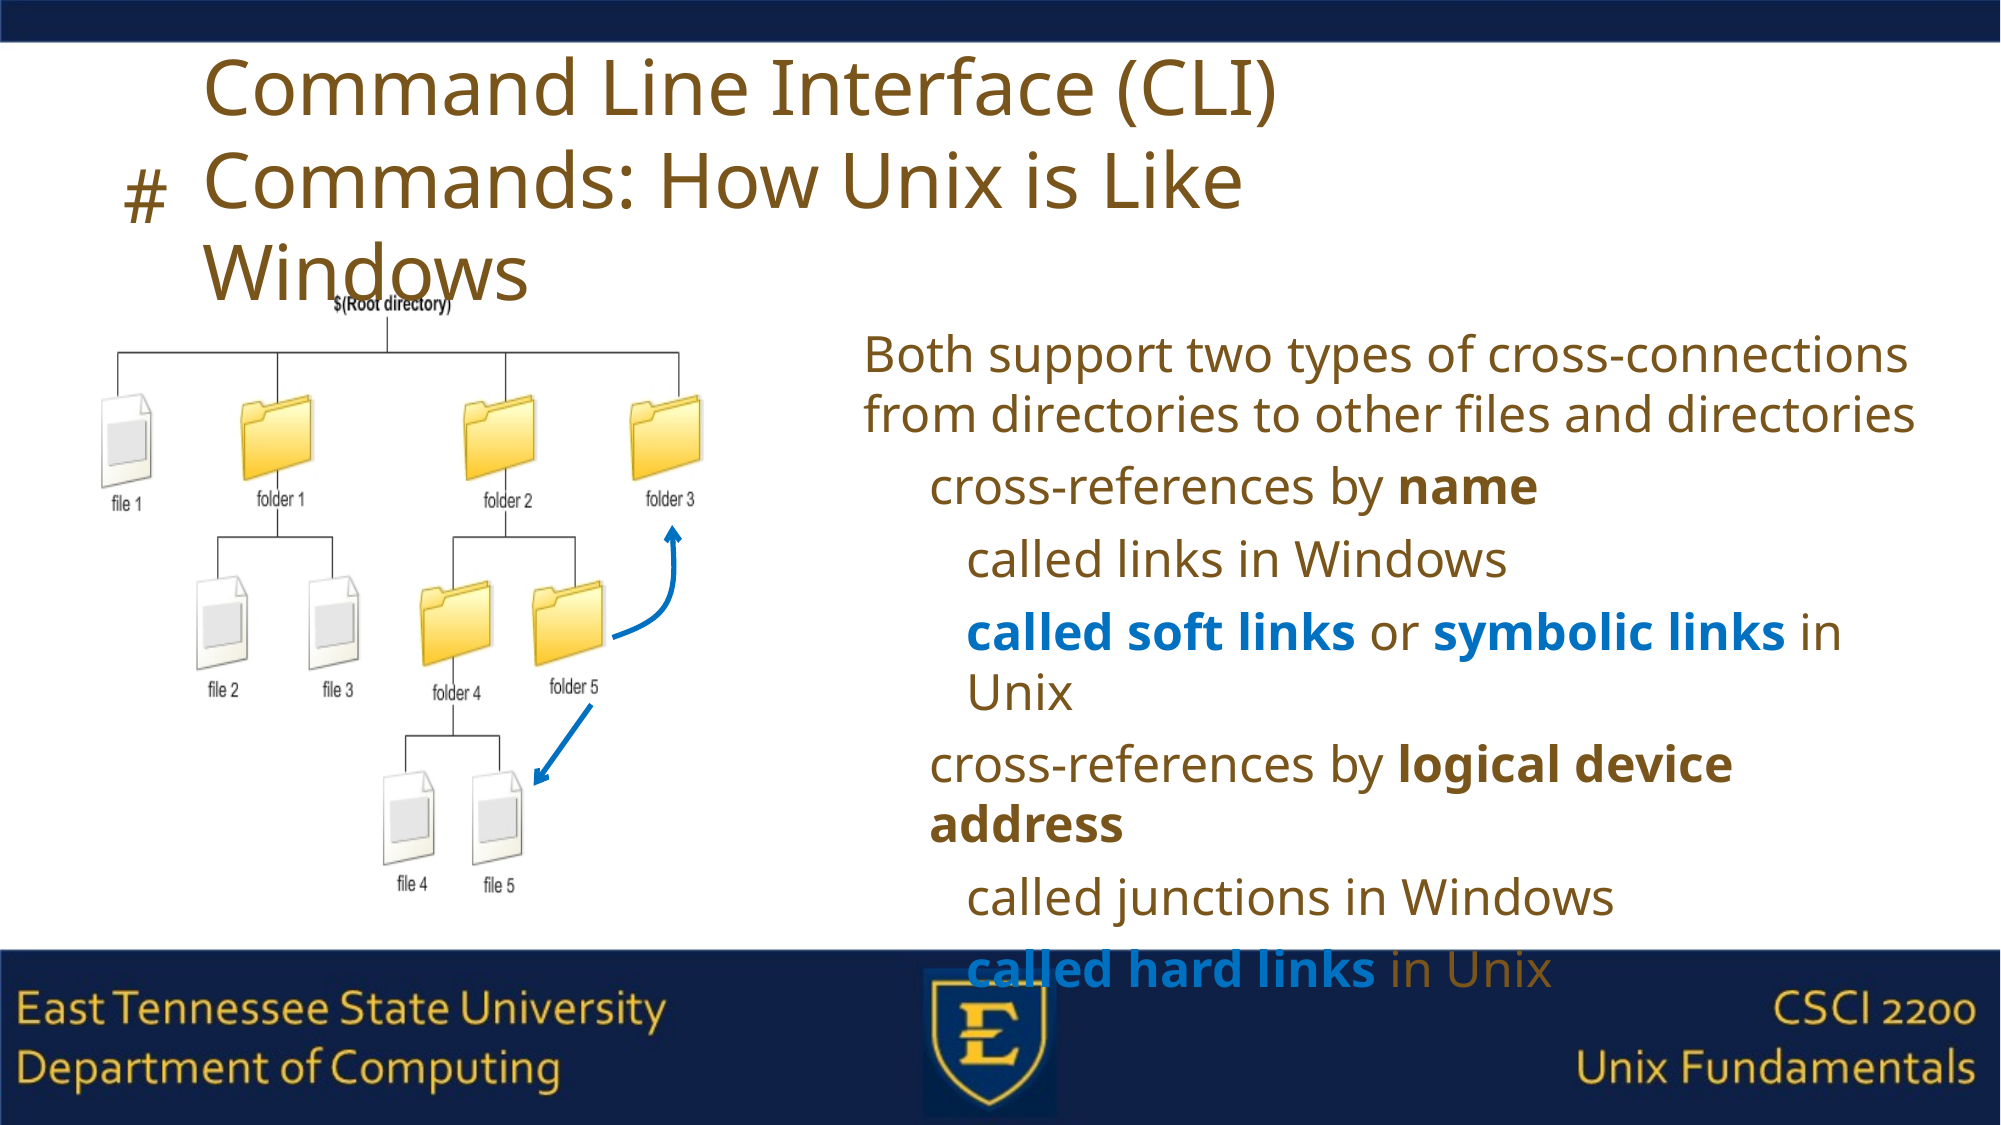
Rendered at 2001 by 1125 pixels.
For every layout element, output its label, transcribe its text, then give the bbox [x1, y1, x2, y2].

list Both support two types of cross-connections from directories to other files and directories cross-references by name called links in Windows called soft links or symbolic links in Unix cross-references by logical device address called junctions in Windows called hard links in Unix [848, 314, 1938, 888]
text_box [66, 279, 733, 915]
picture [0, 0, 2001, 1125]
text_box Command Line Interface (CLI) Commands: How Unix is Like Windows [187, 84, 1538, 271]
